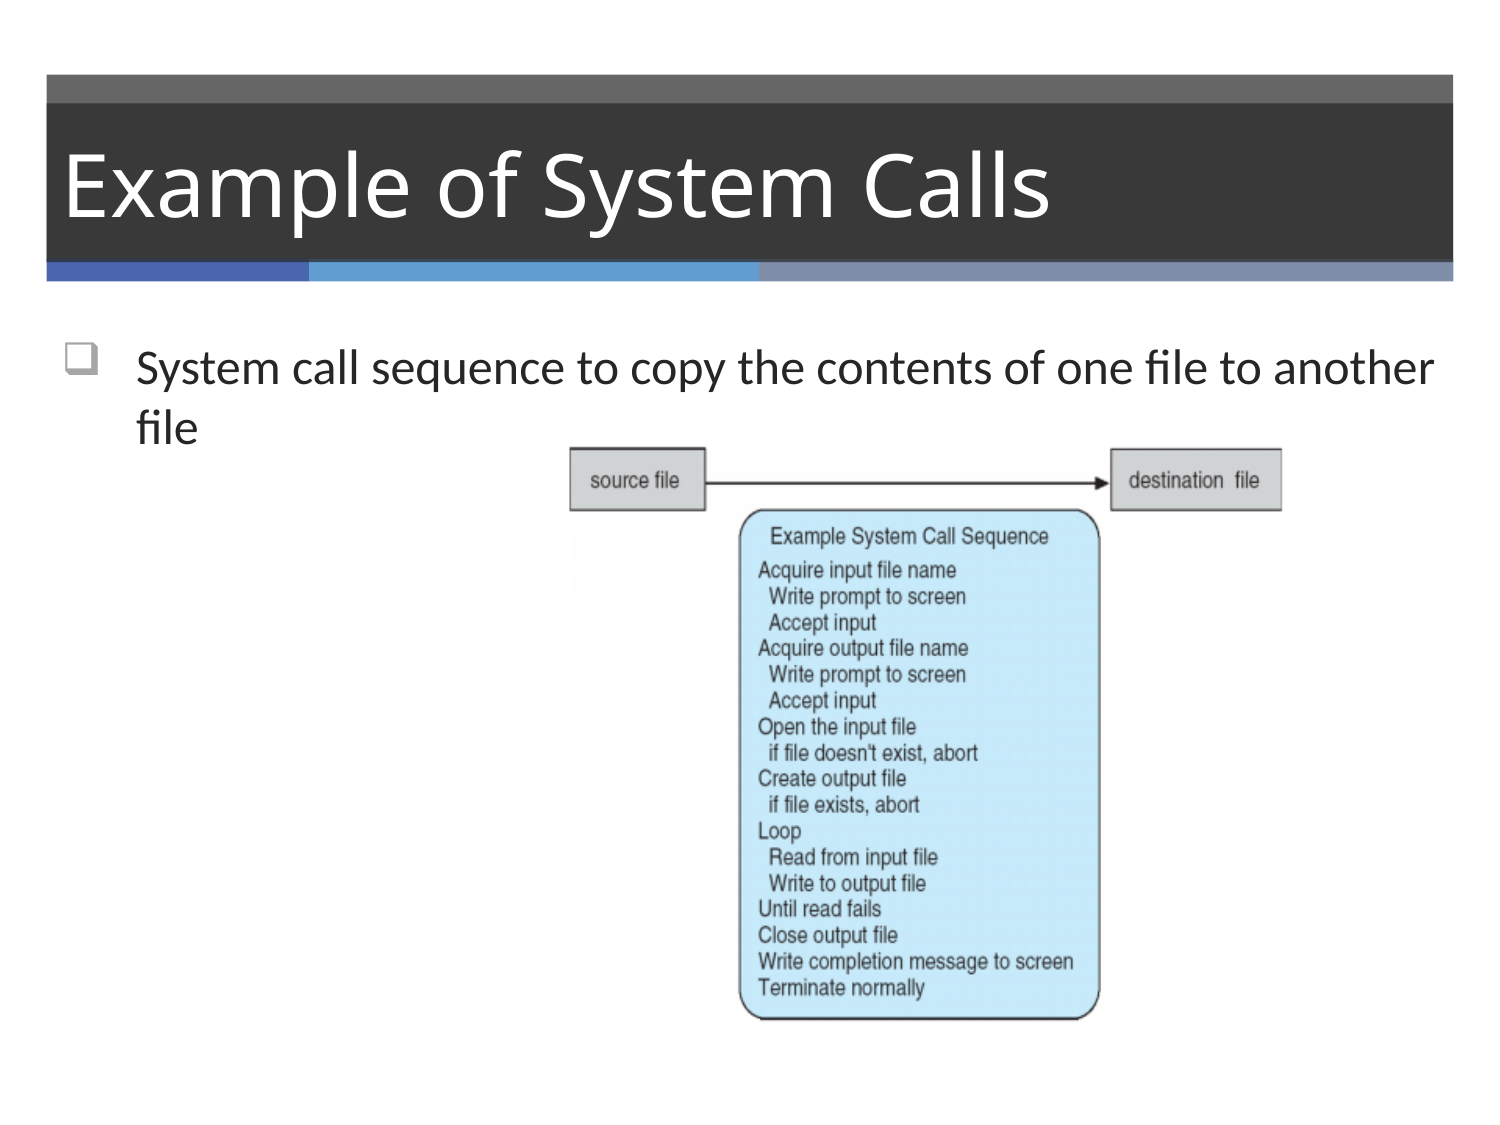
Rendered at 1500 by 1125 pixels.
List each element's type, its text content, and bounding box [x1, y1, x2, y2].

picture [564, 441, 1287, 1028]
list System call sequence to copy the contents of one file to another file [46, 326, 1454, 982]
title Example of System Calls [46, 103, 1454, 263]
